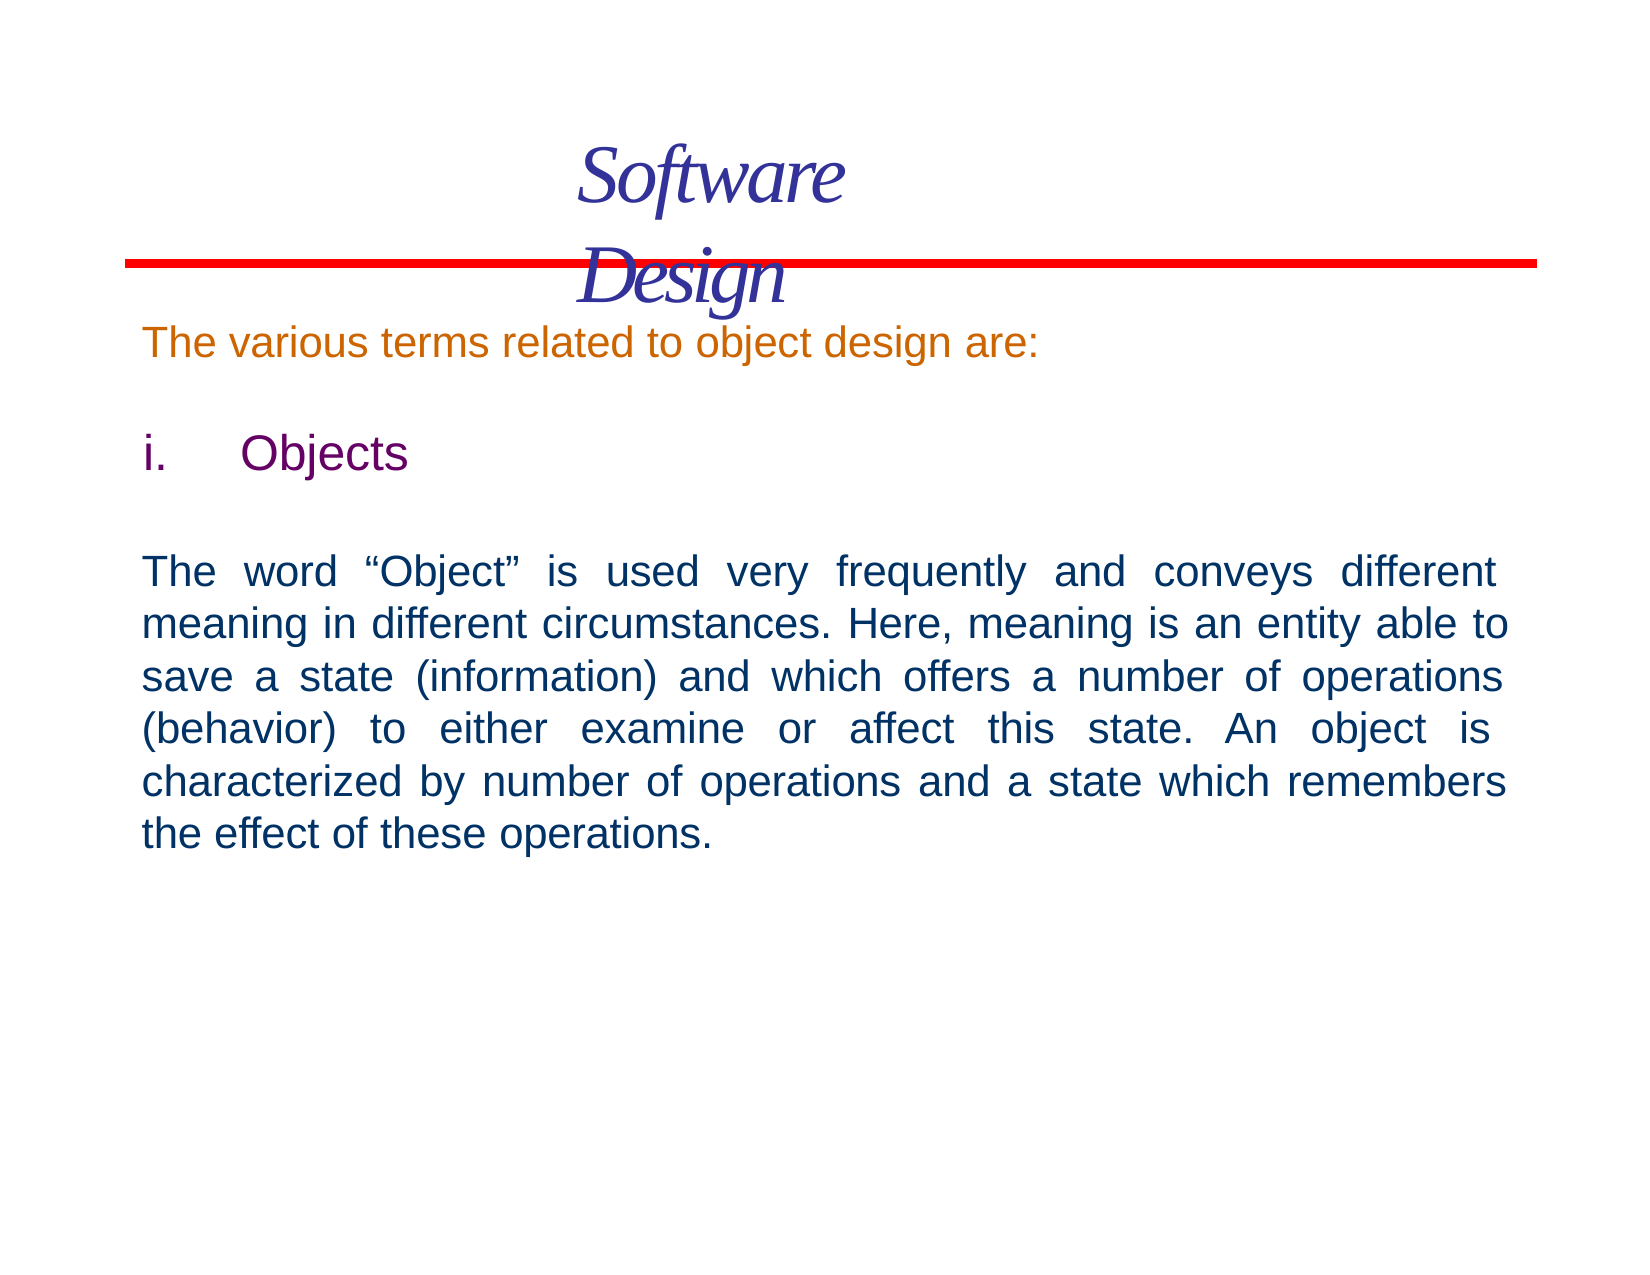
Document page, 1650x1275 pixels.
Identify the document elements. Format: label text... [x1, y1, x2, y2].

title Software Design [575, 117, 1074, 333]
text_box The various terms related to object design are: i. Objects The word “Object” is used very frequently and conveys different meaning in different circumstances. Here, meaning is an entity able to save a state (information) and which offers a number of operations (behavior) to either examine or affect this state. An object is characterized by number of operations and a state which remembers the effect of these operations. [139, 311, 1525, 858]
